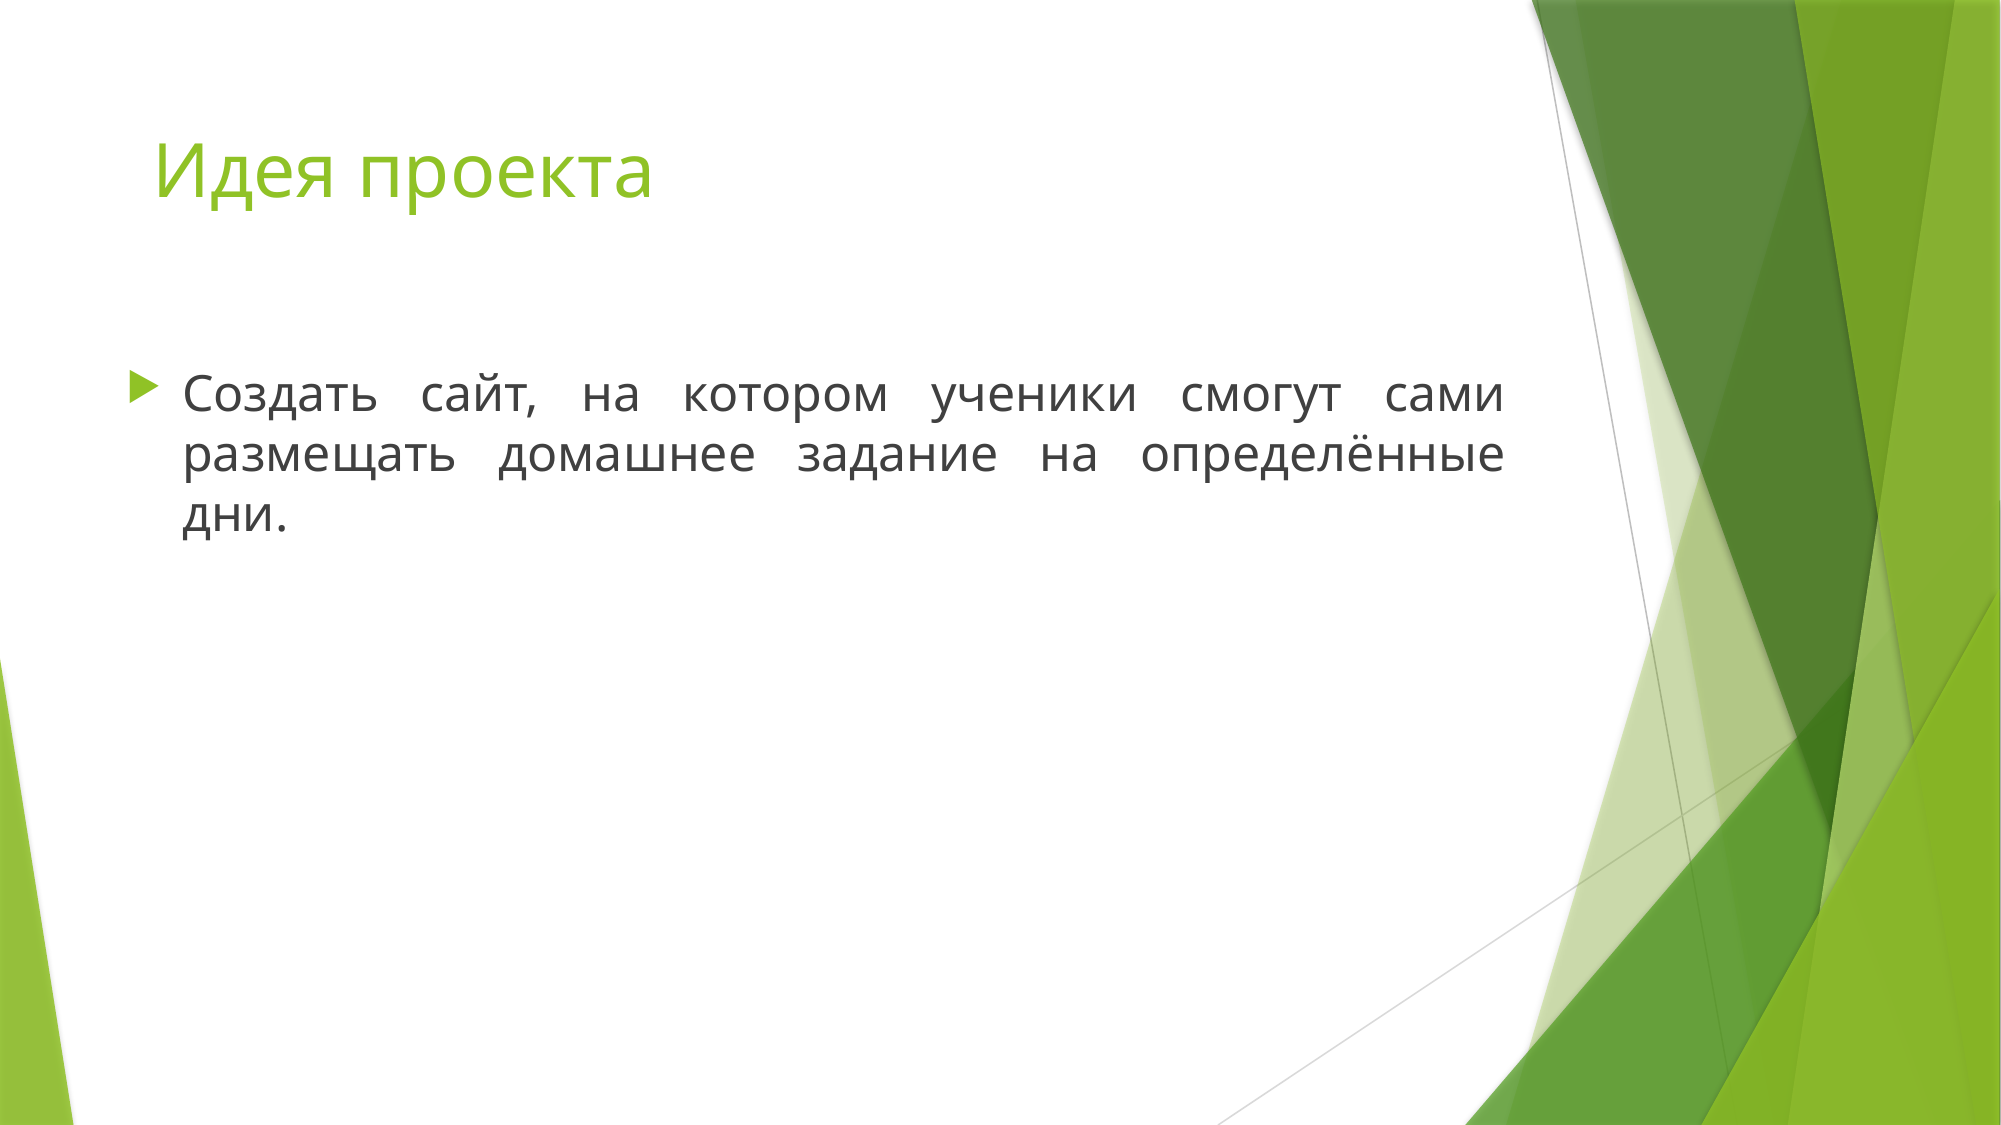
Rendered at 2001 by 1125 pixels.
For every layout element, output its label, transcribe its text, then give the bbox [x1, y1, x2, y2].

title Идея проекта [137, 59, 1863, 275]
list Создать сайт, на котором ученики смогут сами размещать домашнее задание на определённые дни. [111, 354, 1522, 992]
